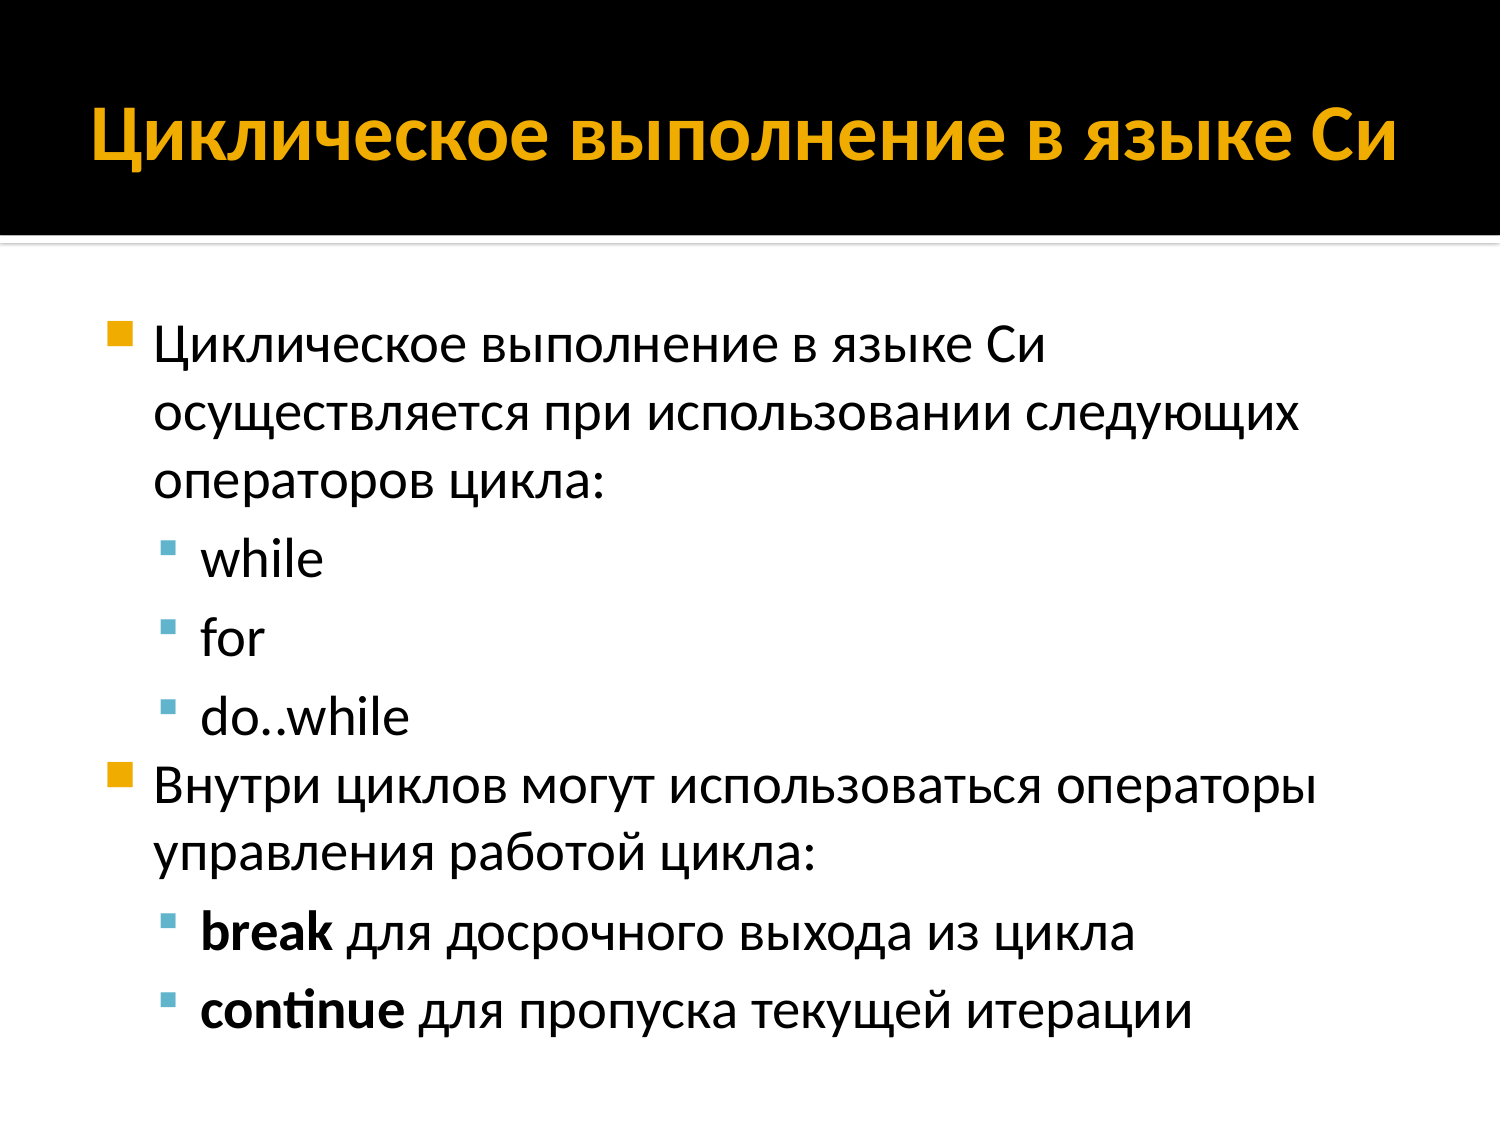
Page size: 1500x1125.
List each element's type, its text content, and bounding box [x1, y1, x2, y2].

list Циклическое выполнение в языке Си осуществляется при использовании следующих операторов цикла: while for do..while Внутри циклов могут использоваться операторы управления работой цикла: break для досрочного выхода из цикла continue для пропуска текущей итерации [75, 291, 1425, 1050]
title Циклическое выполнение в языке Си [75, 25, 1425, 231]
